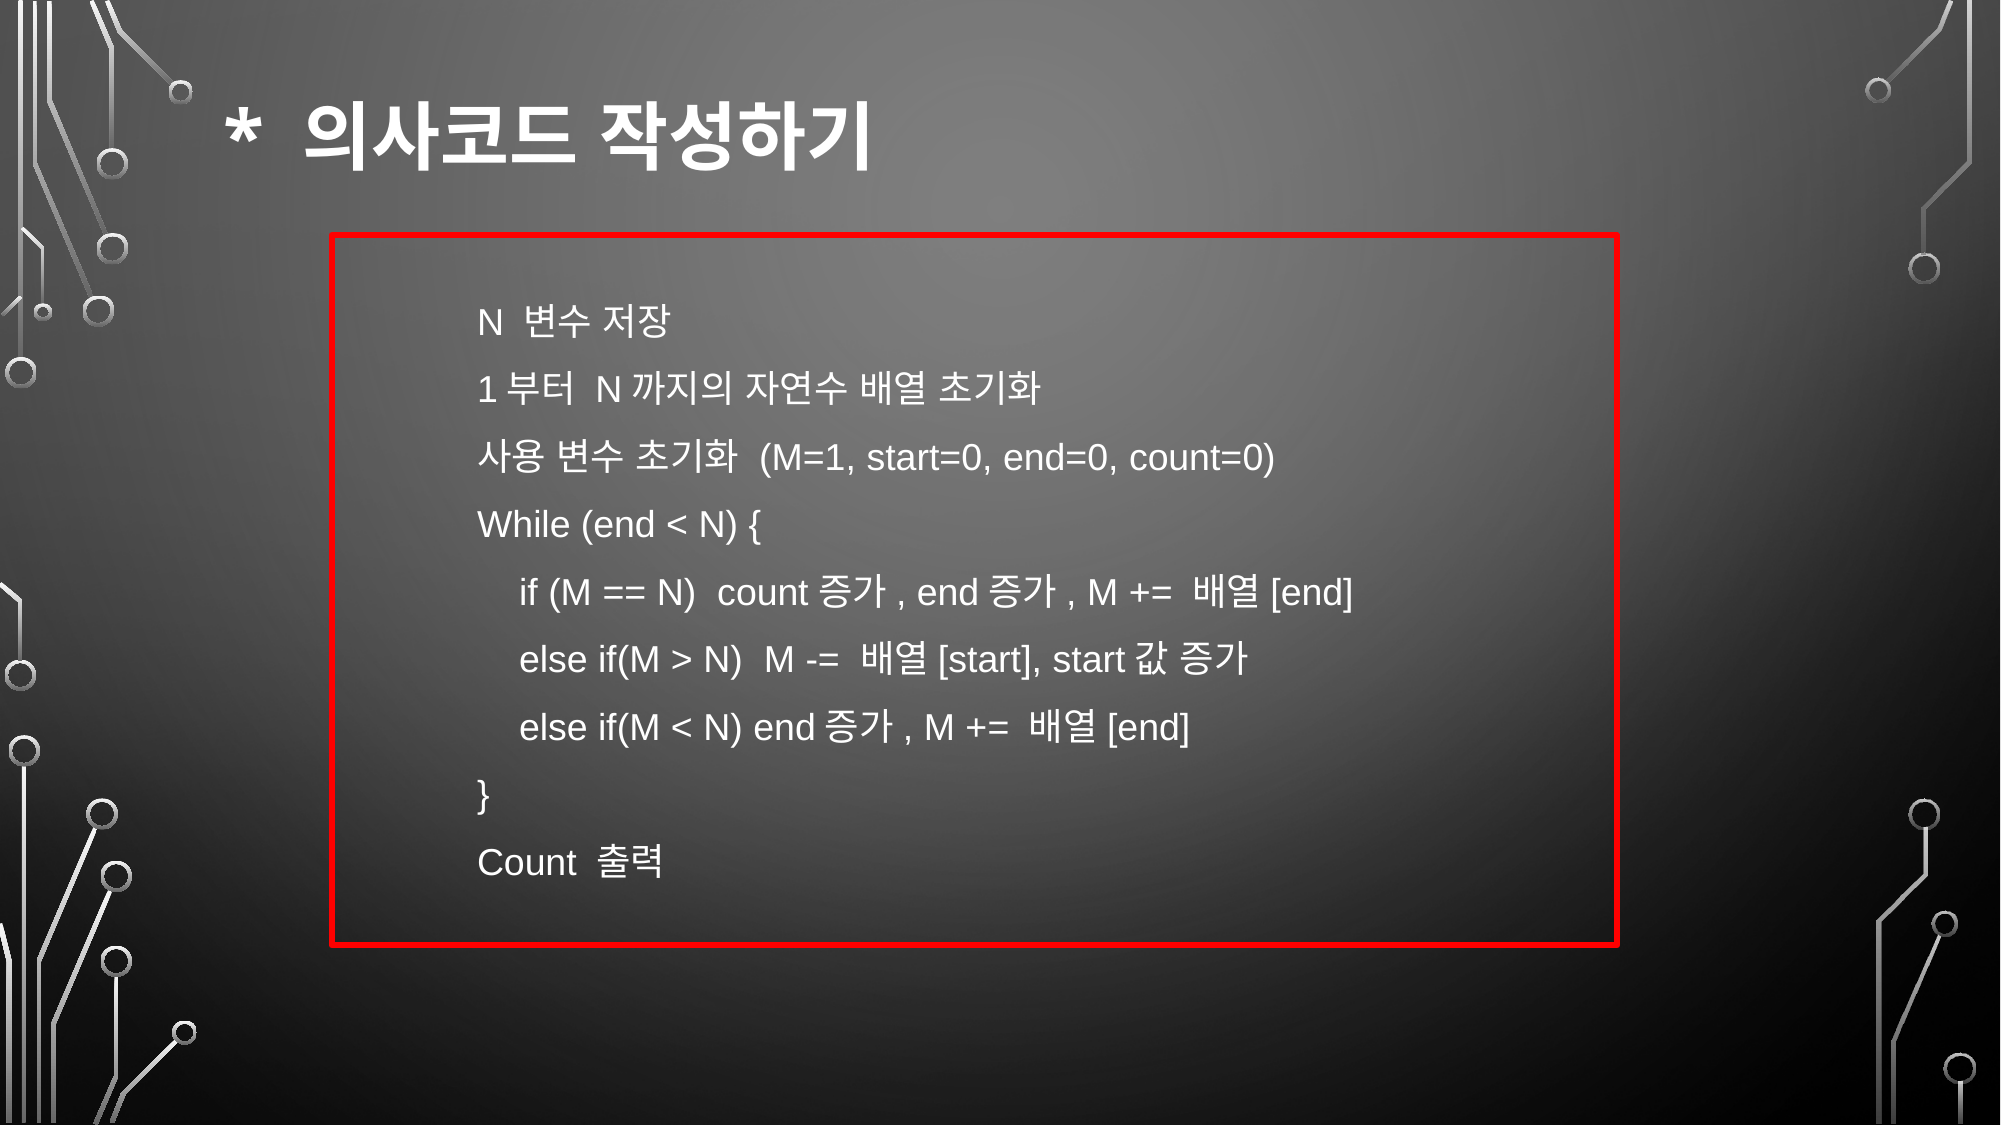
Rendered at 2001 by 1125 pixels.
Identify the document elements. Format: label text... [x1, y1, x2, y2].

text_box N 변수 저장 1부터 N까지의 자연수 배열 초기화 사용 변수 초기화 (M=1, start=0, end=0, count=0) While (end < N) { if (M == N) count증가, end증가, M += 배열[end] else if(M > N) M -= 배열[start], start값 증가 else if(M < N) end증가, M += 배열[end] } Count 출력 [462, 267, 1456, 890]
text_box [330, 234, 1618, 947]
text_box * 의사코드 작성하기 [209, 45, 1835, 236]
